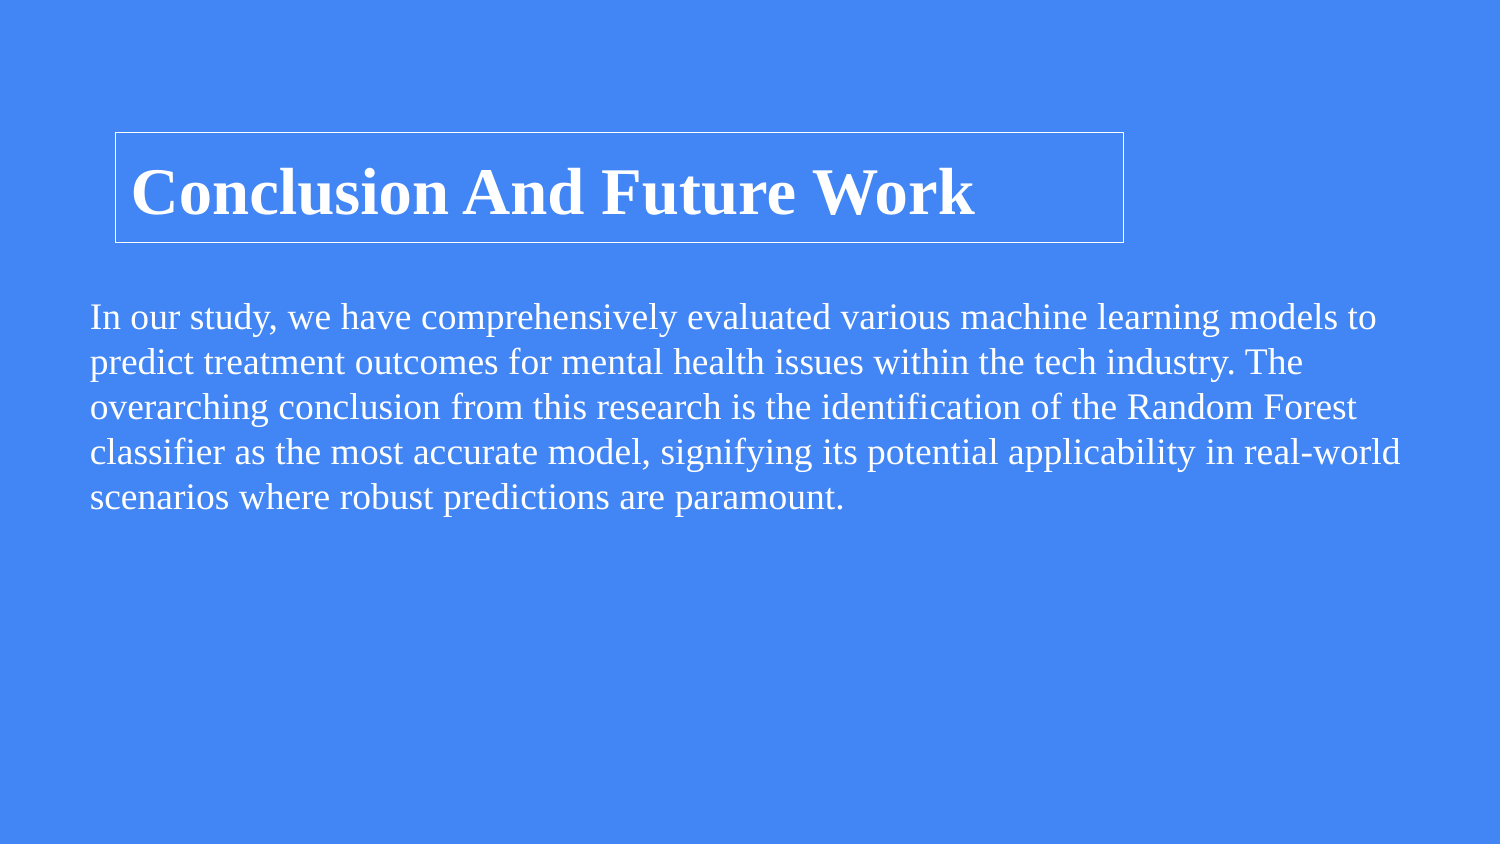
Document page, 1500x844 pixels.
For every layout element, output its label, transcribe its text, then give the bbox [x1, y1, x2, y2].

text_box Conclusion And Future Work [115, 132, 1124, 243]
text_box In our study, we have comprehensively evaluated various machine learning models to predict treatment outcomes for mental health issues within the tech industry. The overarching conclusion from this research is the identification of the Random Forest classifier as the most accurate model, signifying its potential applicability in real-world scenarios where robust predictions are paramount. [74, 277, 1464, 533]
